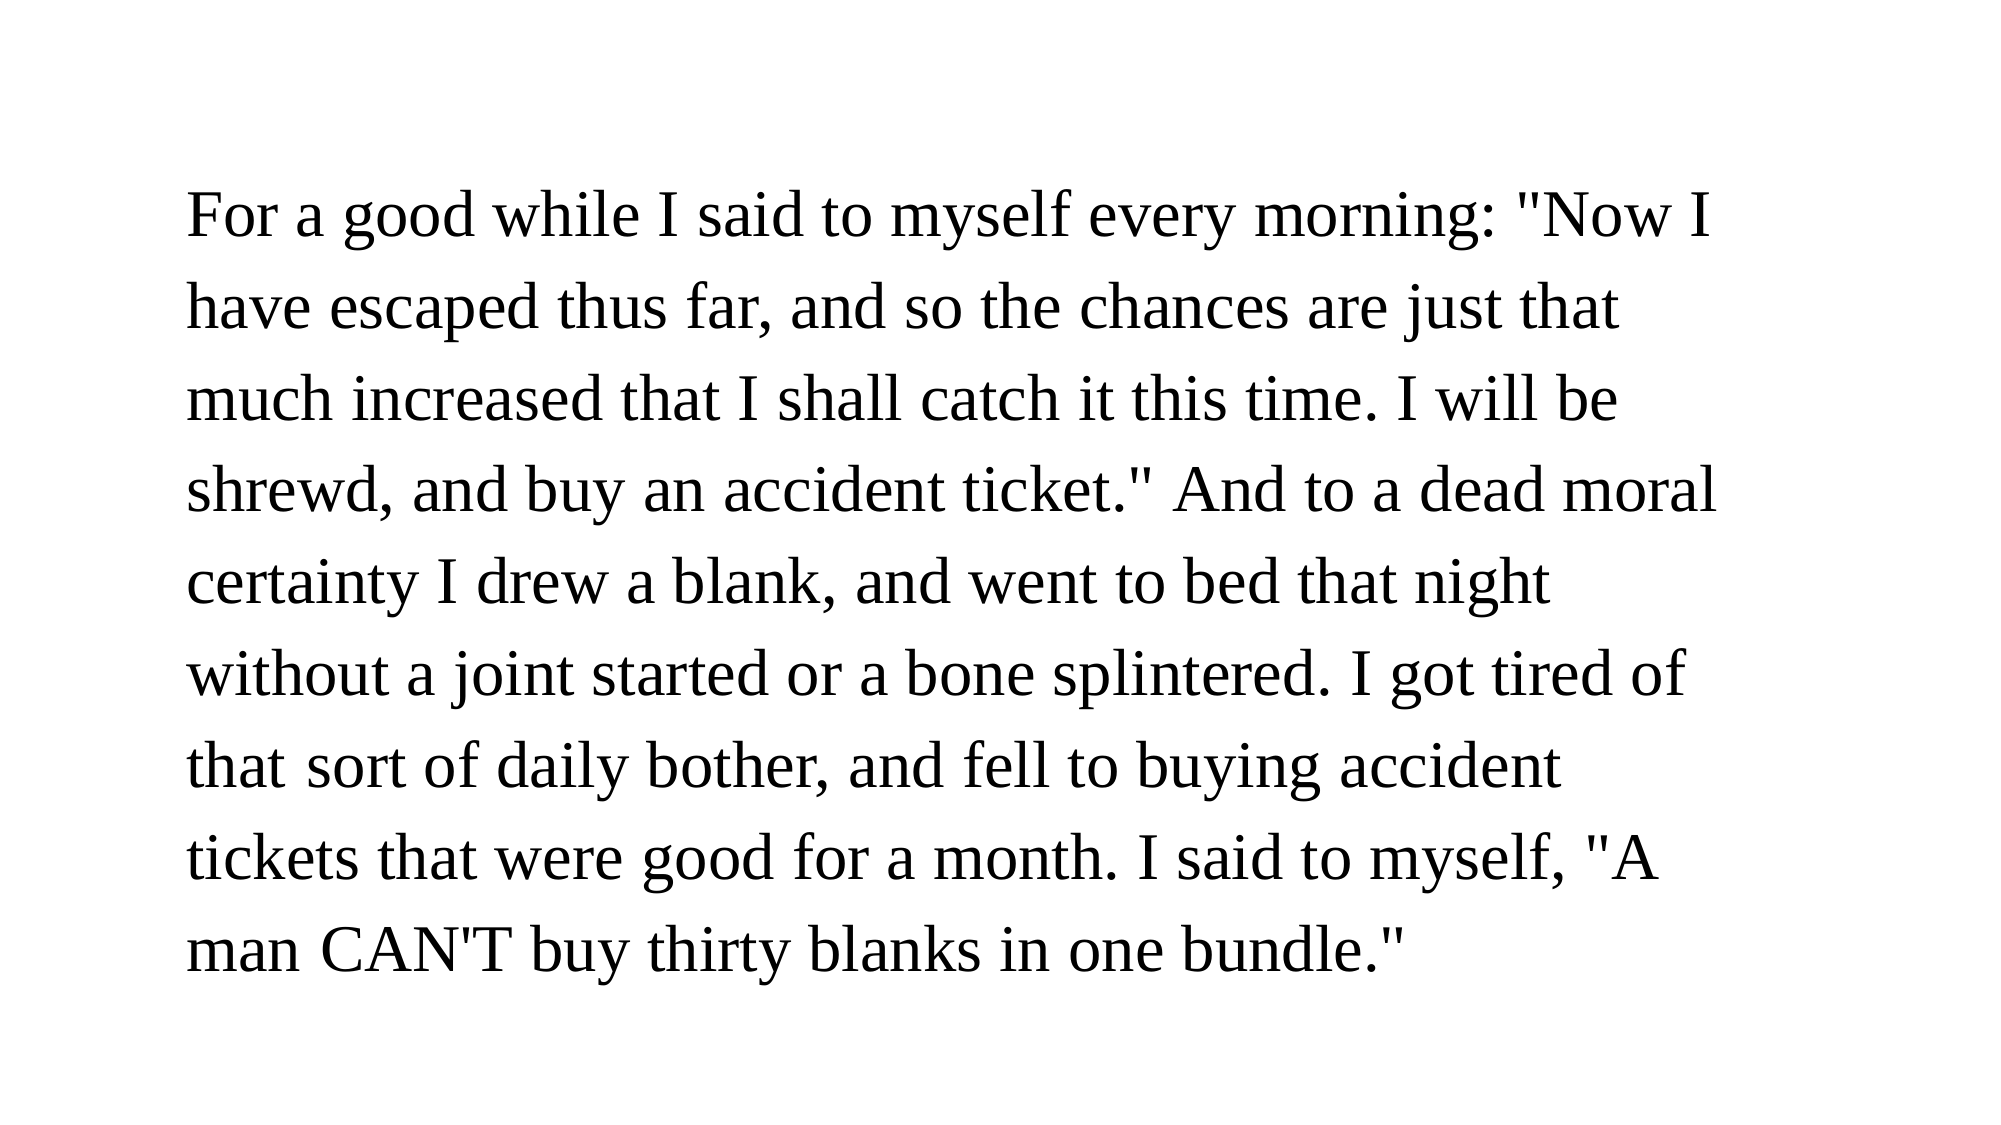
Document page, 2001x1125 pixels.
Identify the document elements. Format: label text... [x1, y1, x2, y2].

text_box For a good while I said to myself every morning: "Now I have escaped thus far, and so the chances are just that much increased that I shall catch it this time. I will be shrewd, and buy an accident ticket." And to a dead moral certainty I drew a blank, and went to bed that night without a joint started or a bone splintered. I got tired of that sort of daily bother, and fell to buying accident tickets that were good for a month. I said to myself, "A man CAN'T buy thirty blanks in one bundle." [159, 150, 1783, 993]
